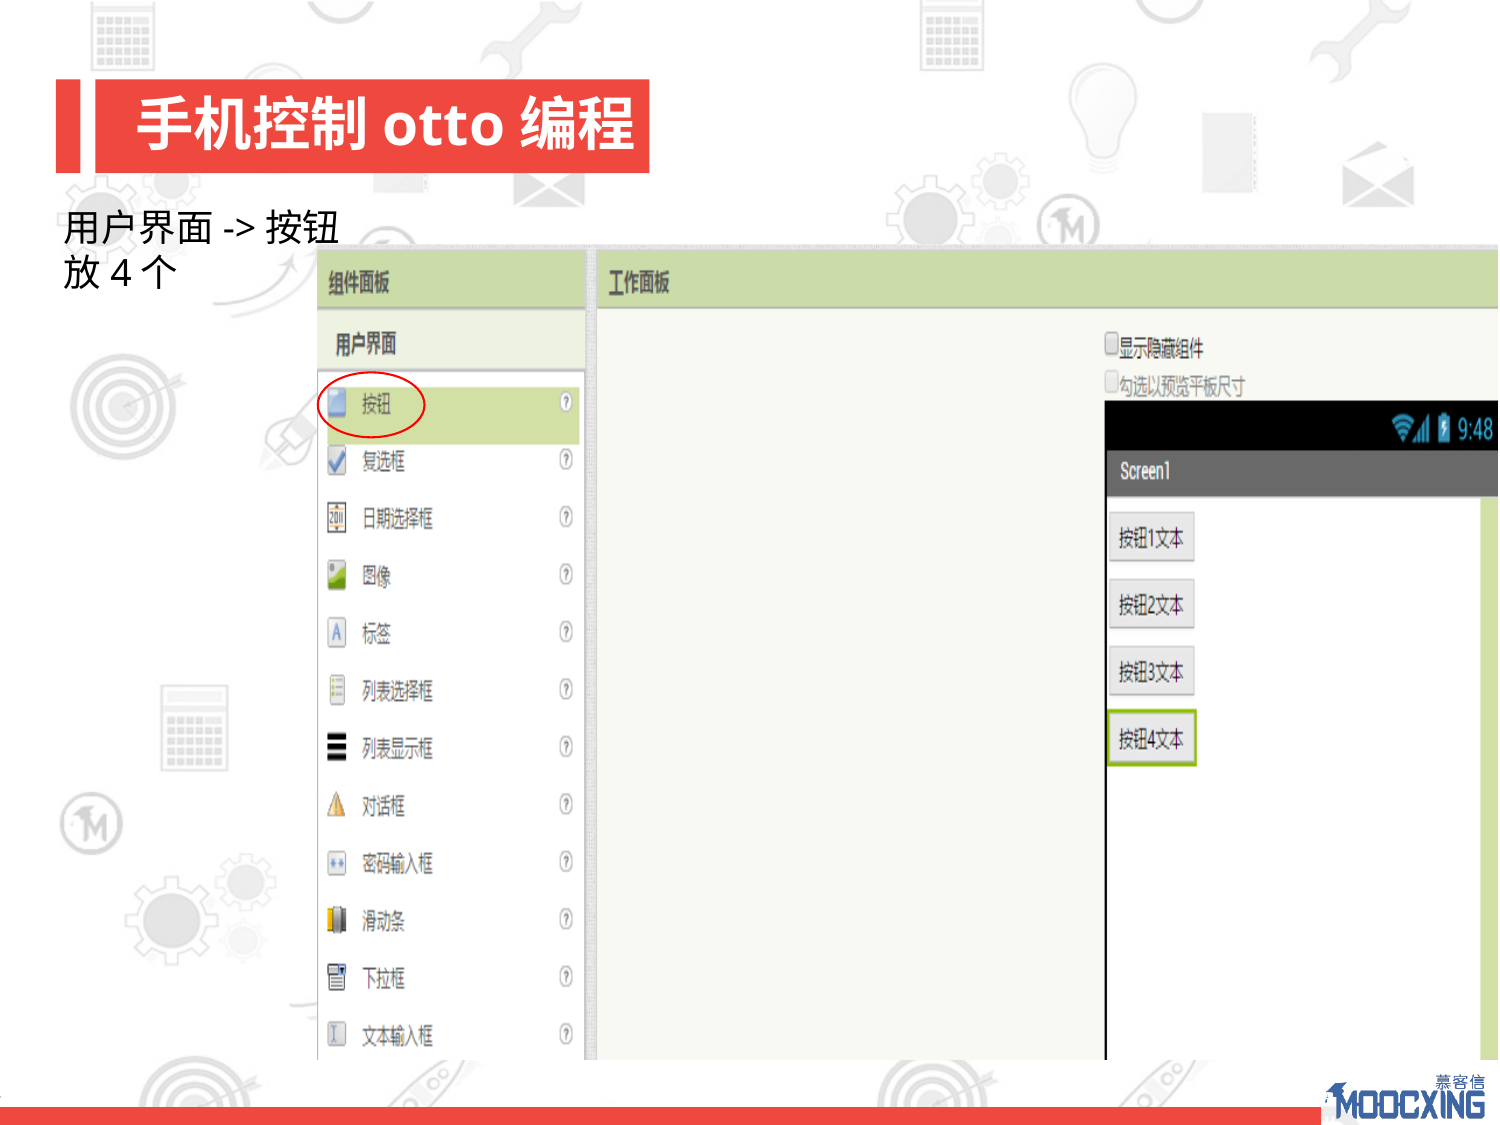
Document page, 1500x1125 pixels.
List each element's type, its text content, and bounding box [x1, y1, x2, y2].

picture [0, 0, 1500, 1125]
text_box 用户界面->按钮 放4个 [49, 196, 355, 302]
title 手机控制otto编程 [120, 80, 872, 174]
